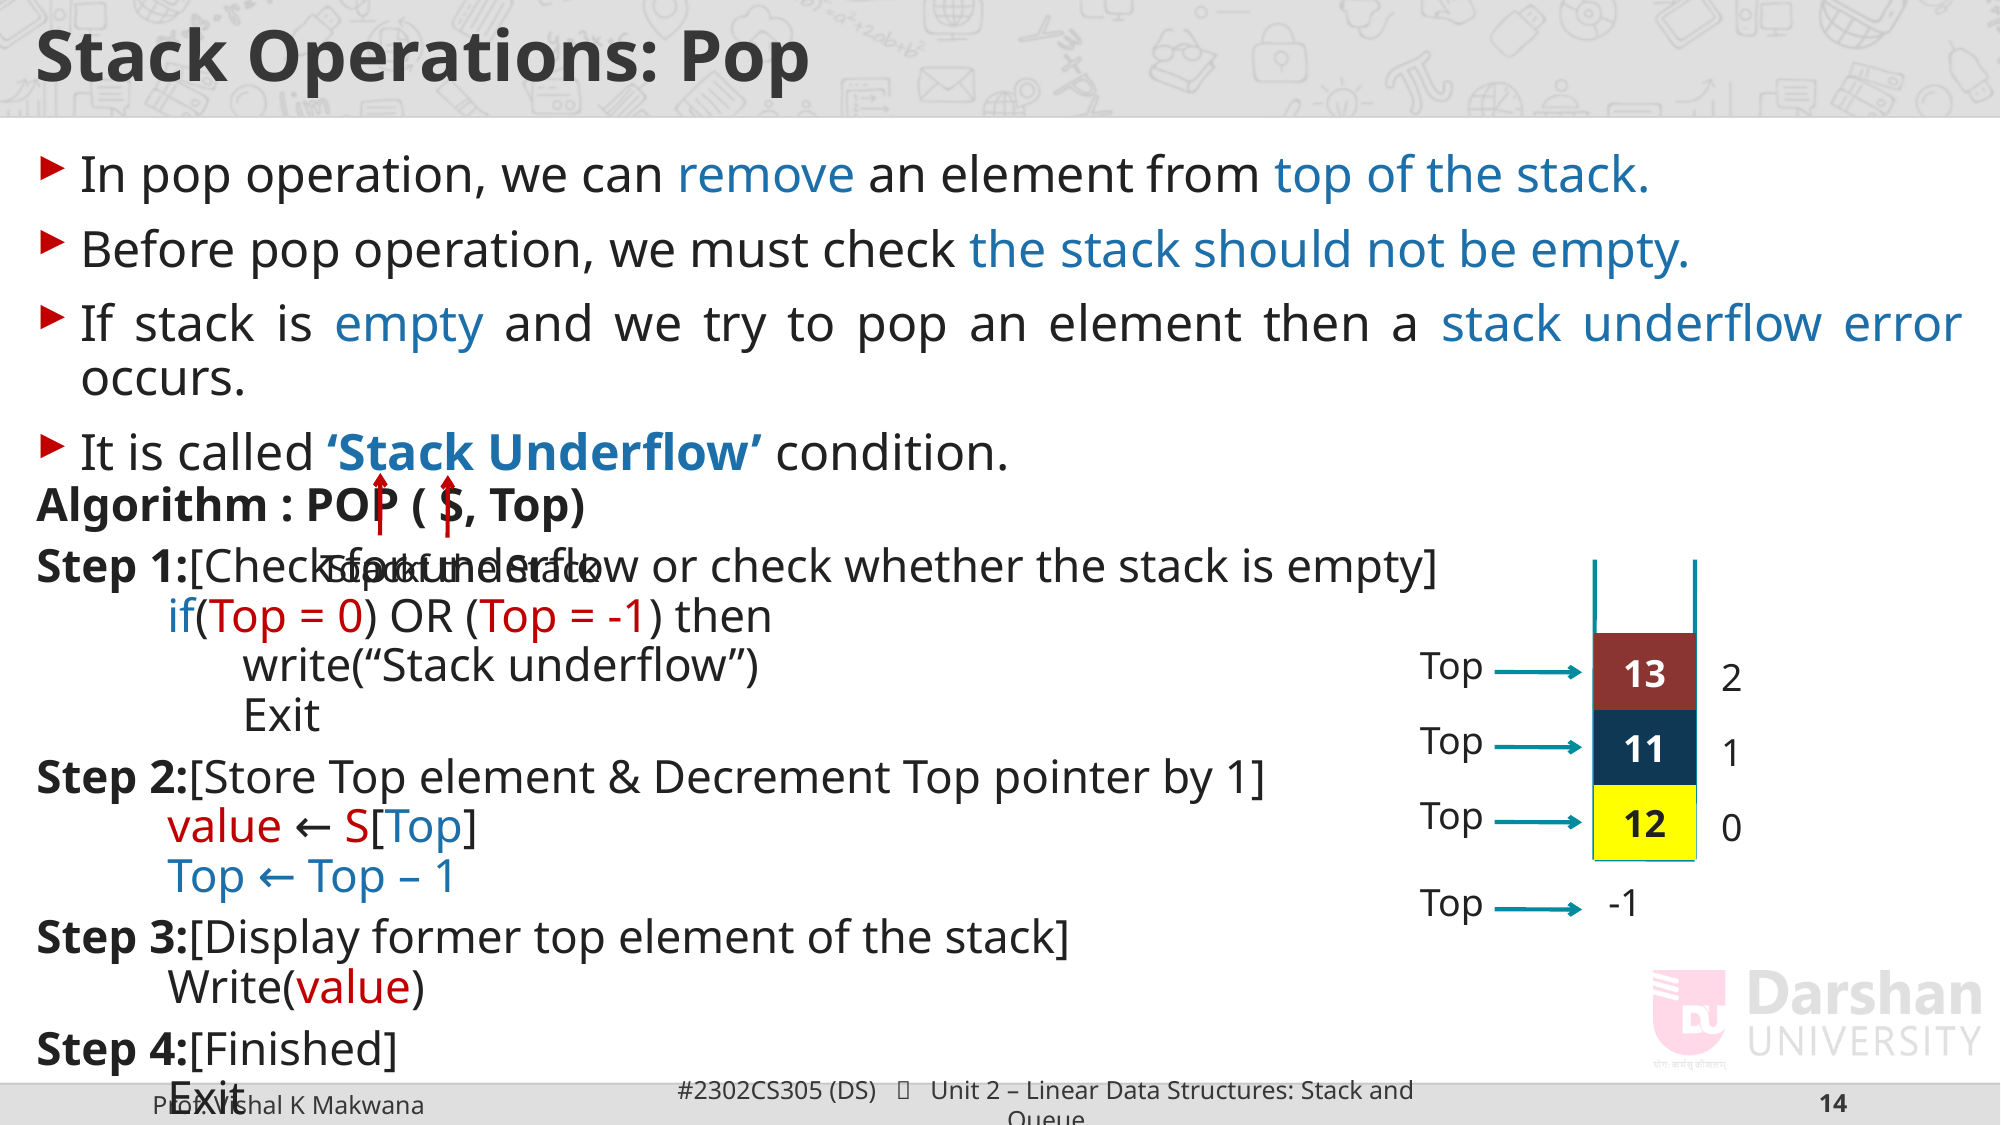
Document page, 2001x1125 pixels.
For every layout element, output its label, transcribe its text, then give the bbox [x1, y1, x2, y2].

text_box Top [1405, 872, 1499, 932]
title Stack Operations: Pop [0, 0, 2000, 117]
text_box -1 [1593, 872, 1657, 932]
text_box 11 [1594, 710, 1696, 785]
text_box Top [1405, 784, 1499, 845]
text_box 12 [1594, 785, 1696, 860]
text_box Top [1405, 634, 1499, 695]
text_box Top of the Stack [305, 537, 615, 598]
text_box Top [1405, 709, 1499, 770]
text_box 13 [1594, 633, 1696, 709]
text_box 0 [1706, 797, 1758, 857]
text_box 2 [1706, 647, 1758, 707]
text_box 1 [1706, 722, 1758, 782]
list In pop operation, we can remove an element from top of the stack. Before pop operation, we must check the stack should not be empty. If stack is empty and we try to pop an element then a stack underflow error occurs. It is called ‘Stack Underflow’ condition. Algorithm : POP ( S, Top) Step 1:[Check for underflow or check whether the stack is empty] if(Top = 0) OR (Top = -1) then write(“Stack underflow”) Exit Step 2:[Store Top element & Decrement Top pointer by 1] value ← S[Top] Top ← Top – 1 Step 3:[Display former top element of the stack] Write(value) Step 4:[Finished] Exit [21, 141, 1979, 1069]
